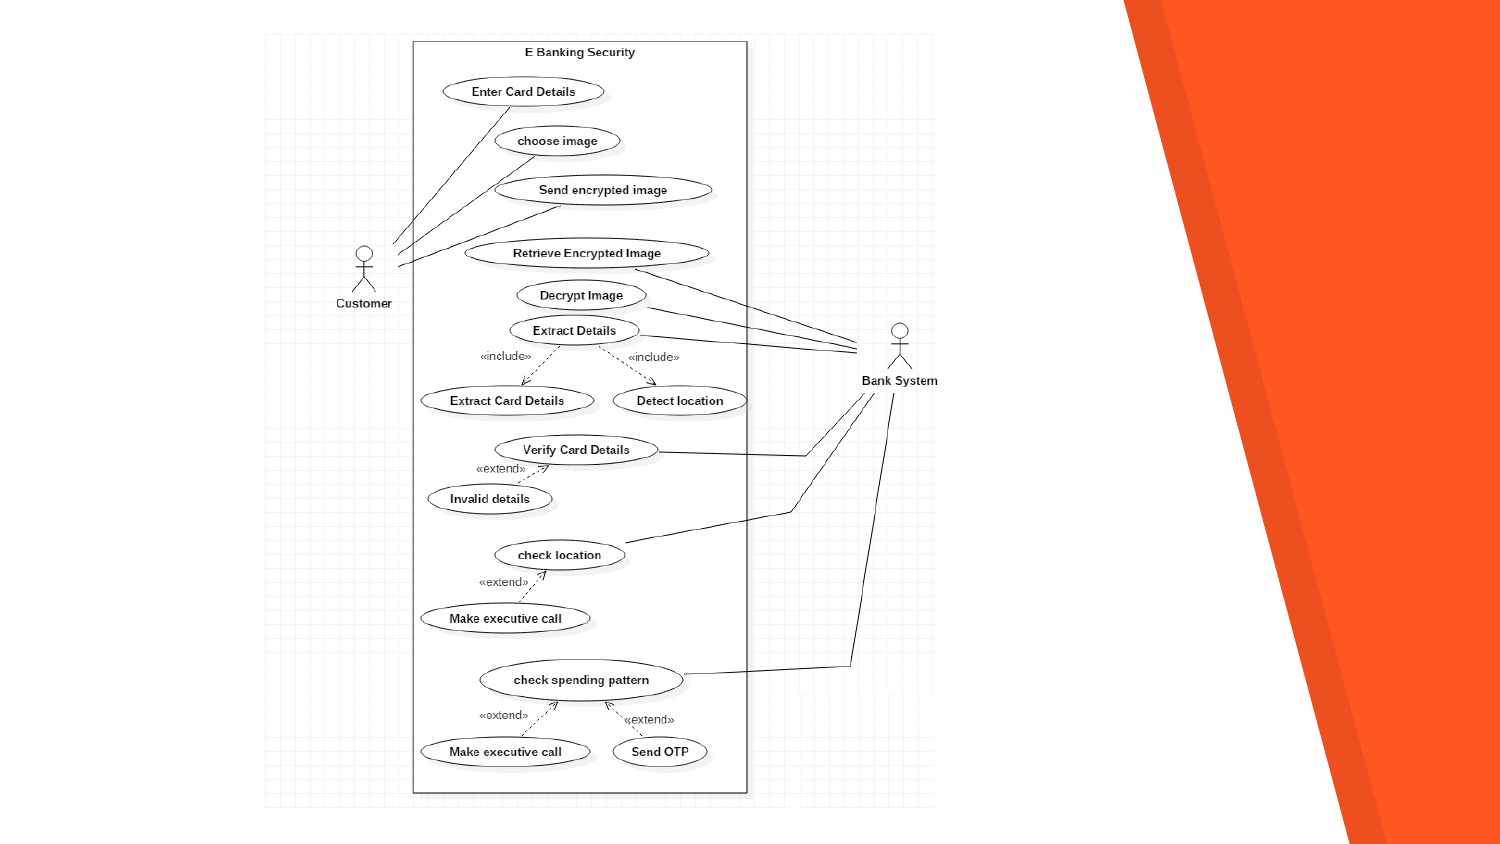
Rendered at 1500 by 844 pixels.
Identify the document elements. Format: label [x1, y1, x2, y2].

picture [262, 34, 938, 810]
